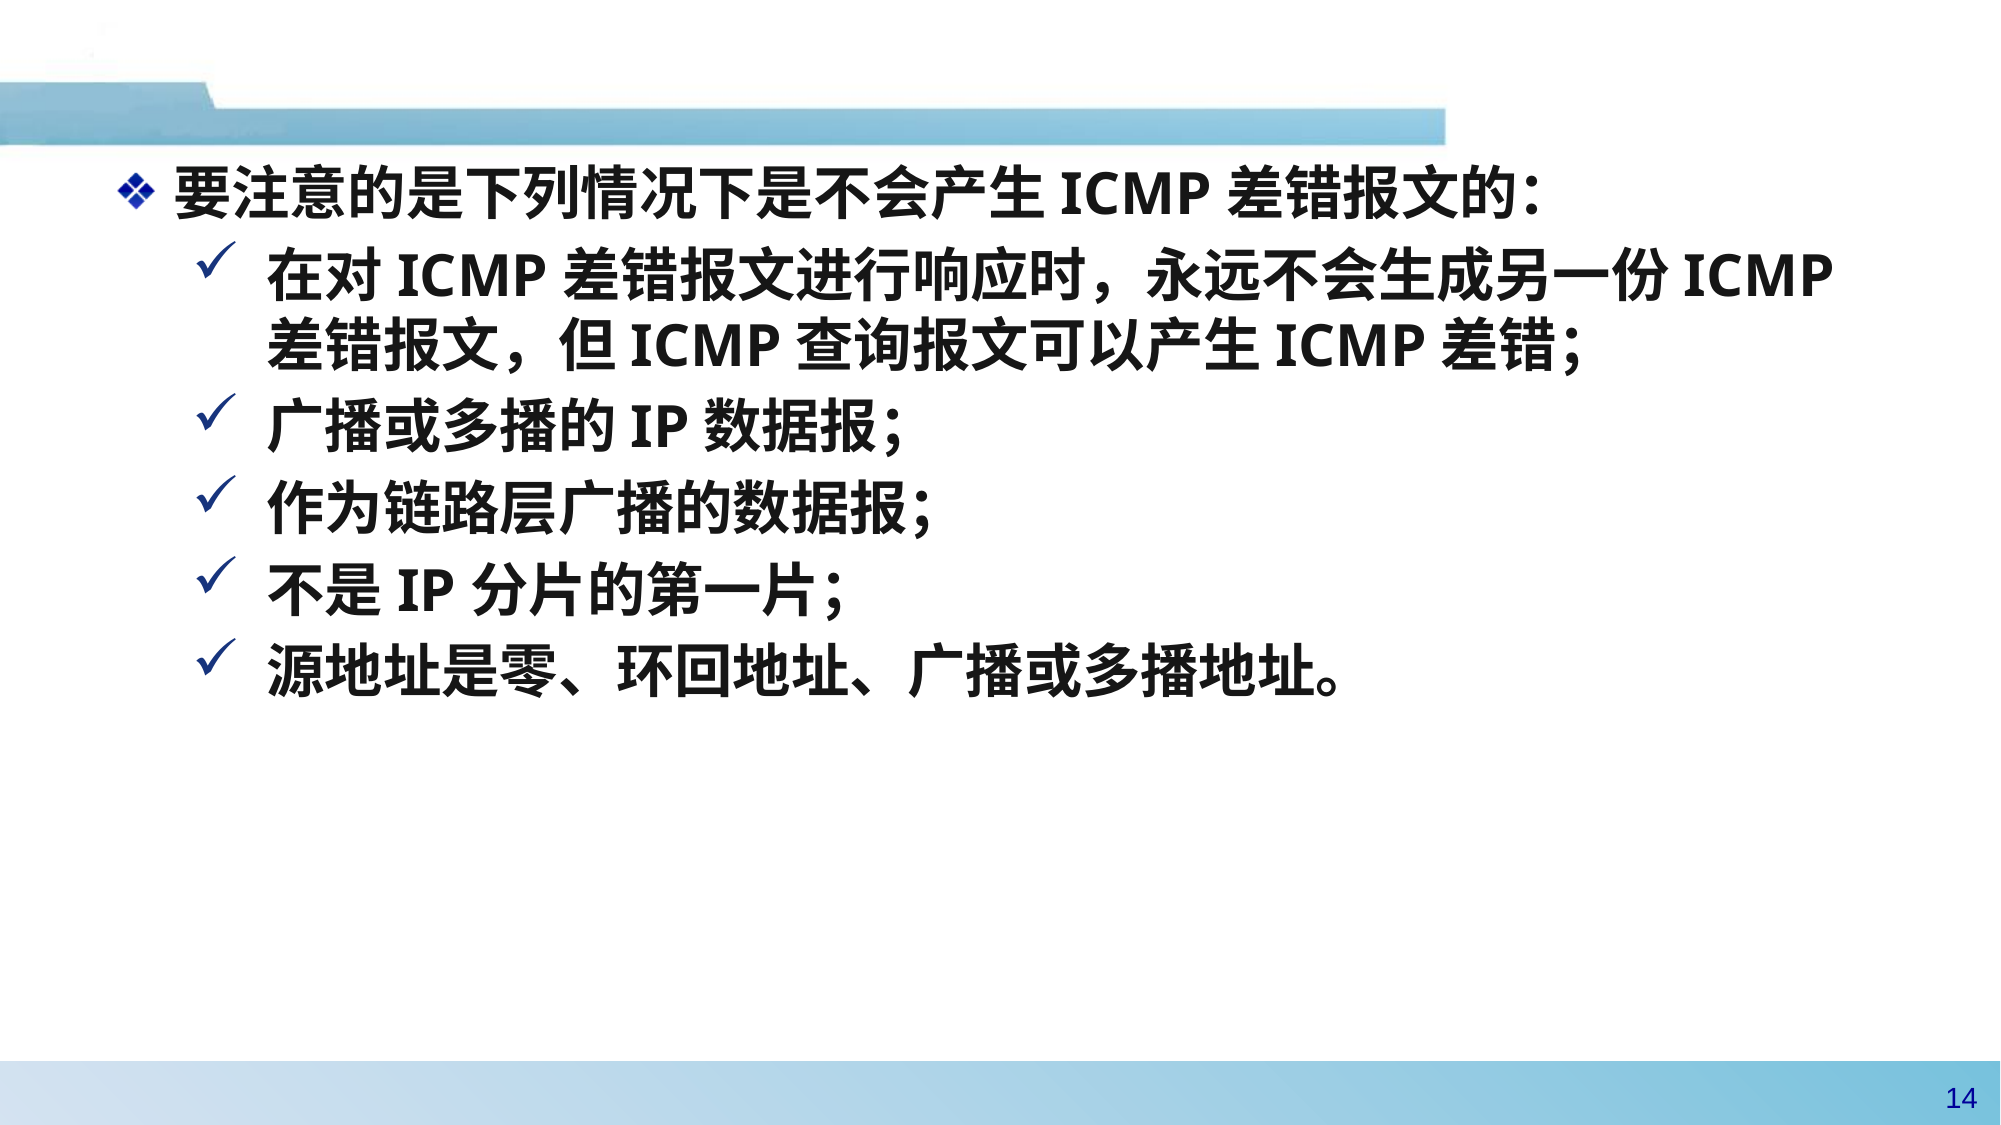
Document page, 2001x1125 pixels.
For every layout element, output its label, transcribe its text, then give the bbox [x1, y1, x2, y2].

picture [0, 12, 1612, 371]
picture [116, 170, 158, 212]
list 要注意的是下列情况下是不会产生ICMP差错报文的： 在对ICMP差错报文进行响应时，永远不会生成另一份ICMP差错报文，但ICMP查询报文可以产生ICMP差错； 广播或多播的IP数据报； 作为链路层广播的数据报； 不是IP分片的第一片； 源地址是零、环回地址、广播或多播地址。 [101, 148, 1899, 1024]
slide_number 13 [1850, 1071, 1993, 1125]
